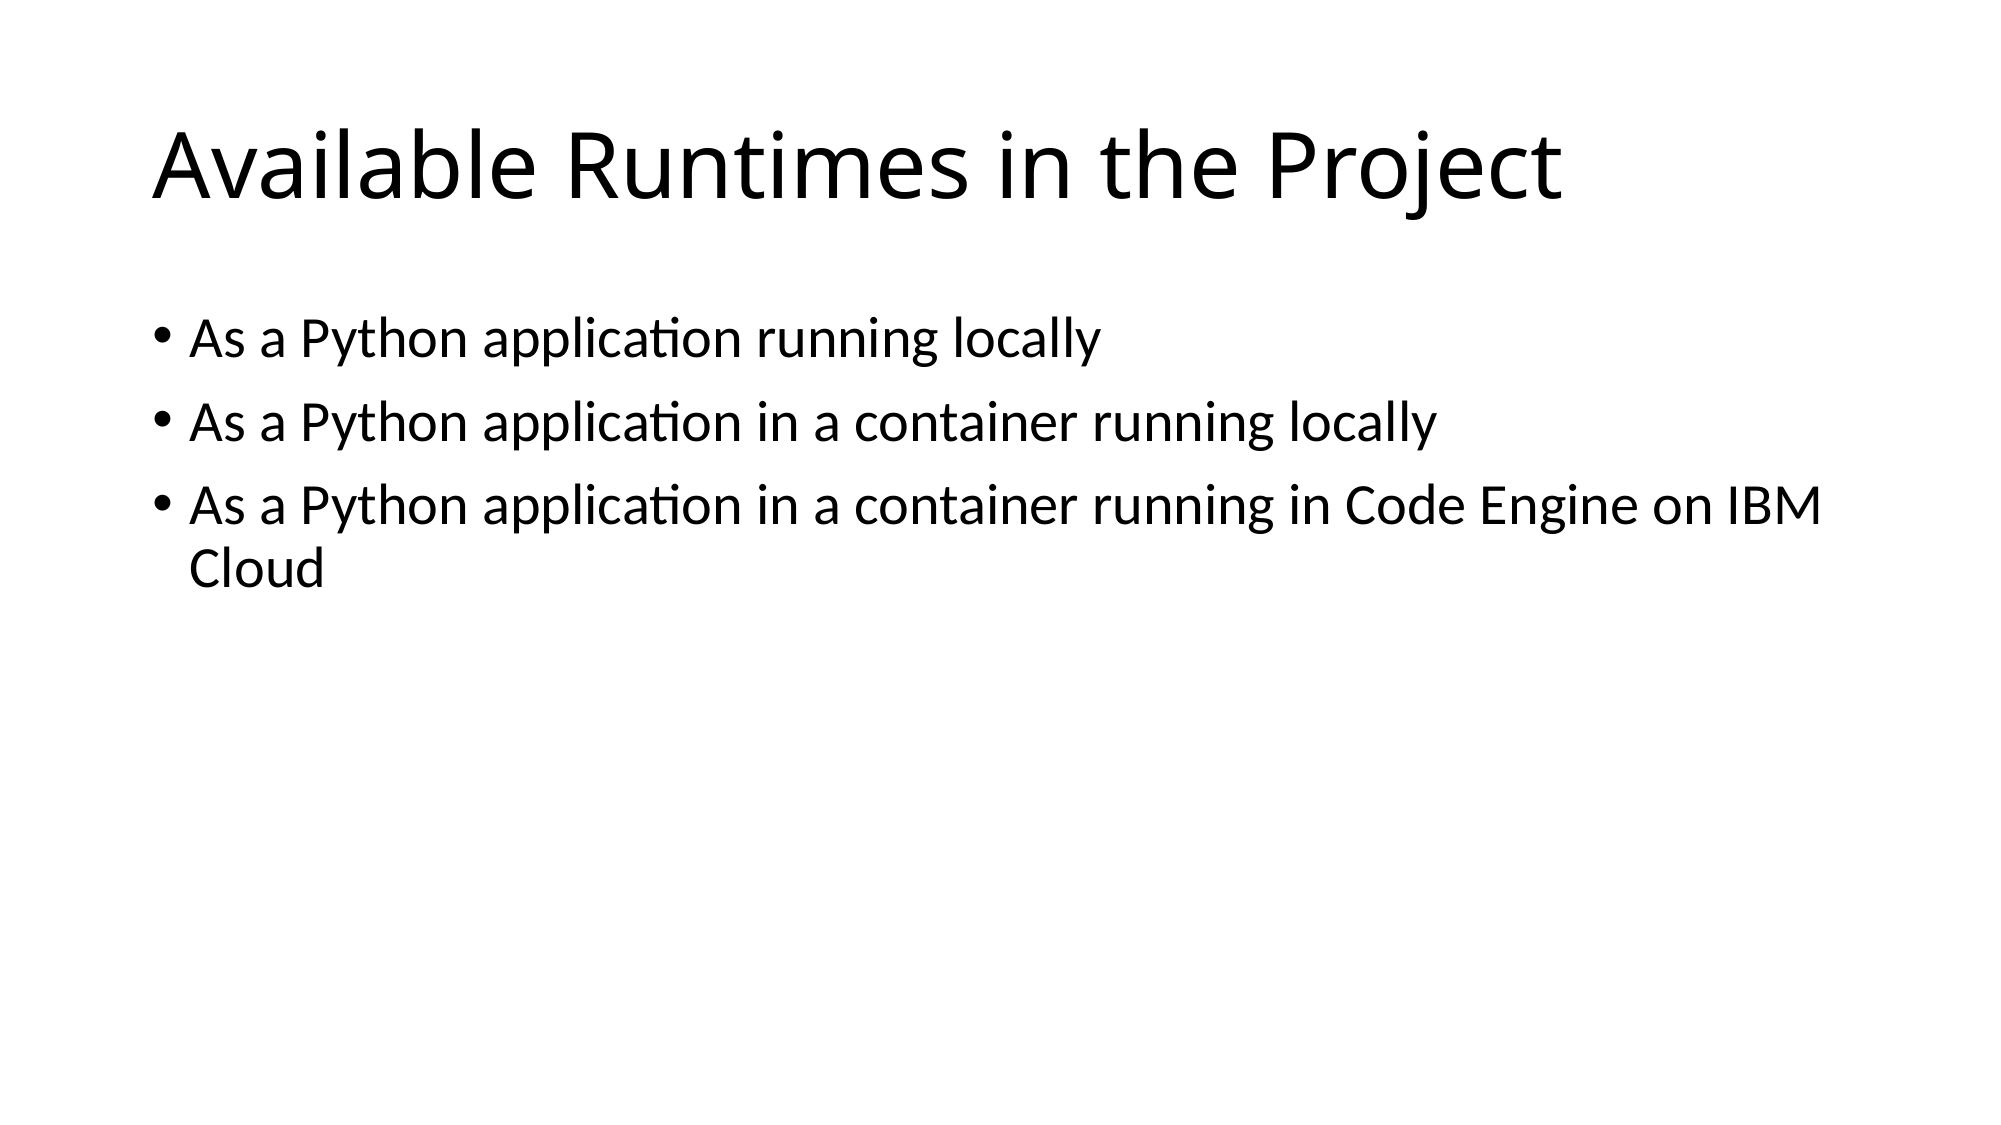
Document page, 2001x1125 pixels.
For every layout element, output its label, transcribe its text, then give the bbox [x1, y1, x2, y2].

title Available Runtimes in the Project [137, 59, 1863, 278]
list As a Python application running locally As a Python application in a container running locally As a Python application in a container running in Code Engine on IBM Cloud [137, 299, 1863, 1014]
